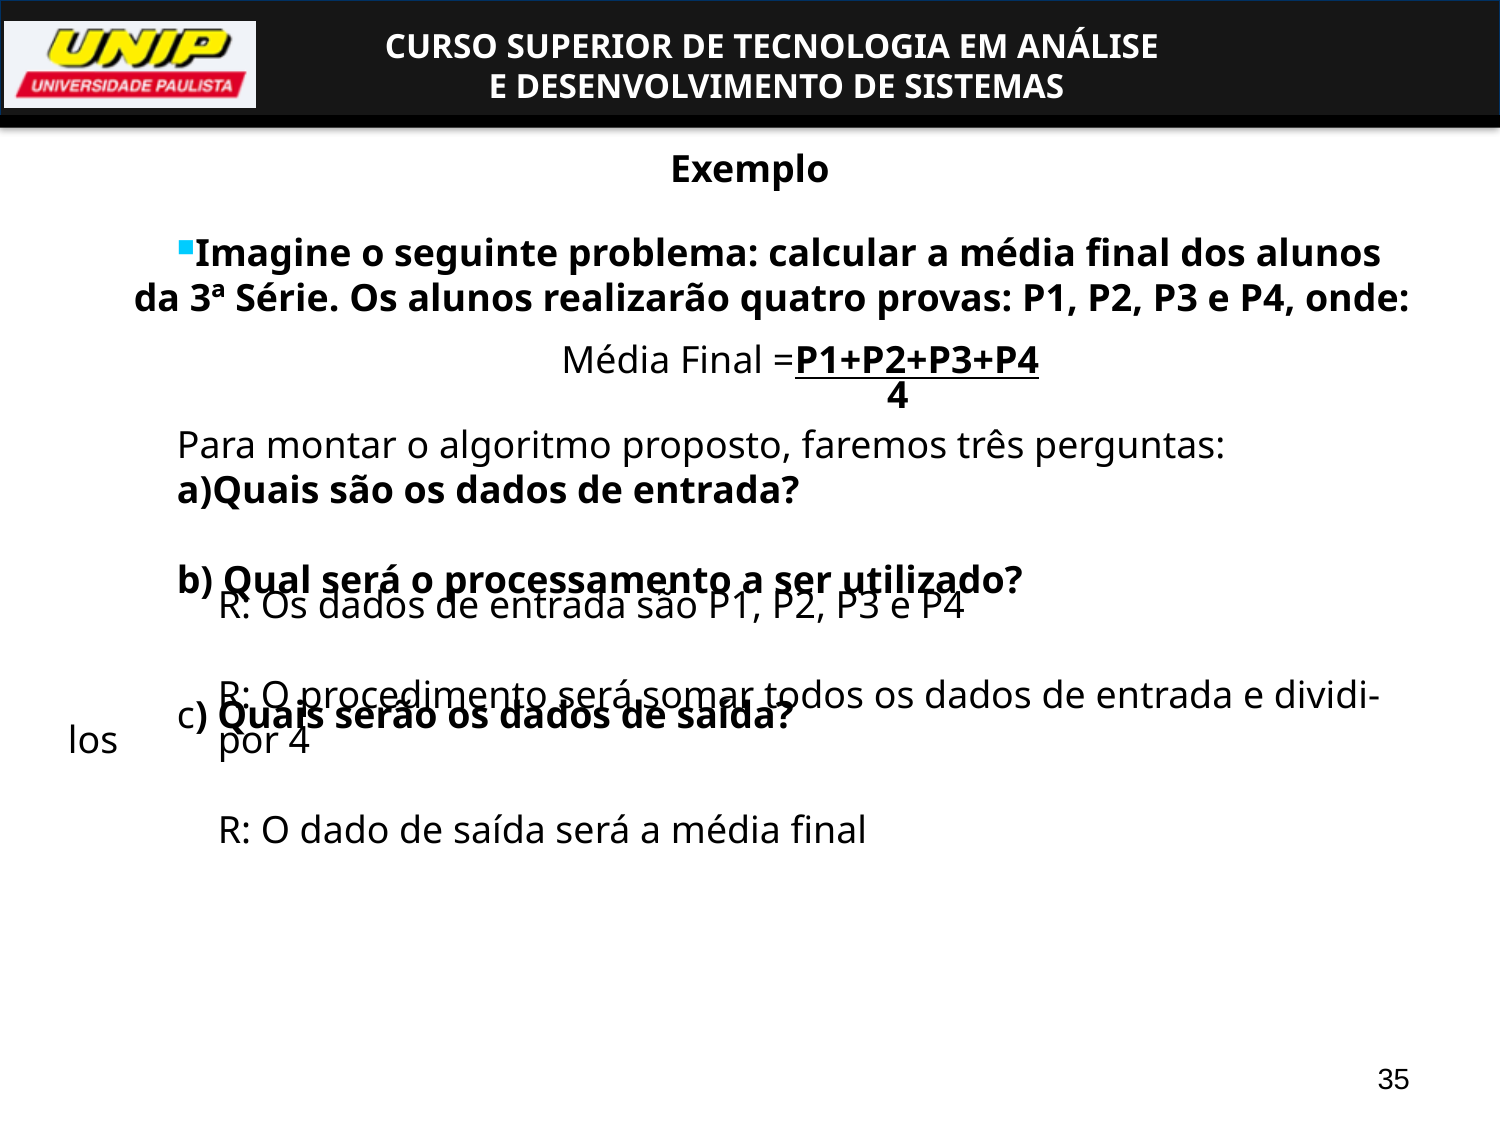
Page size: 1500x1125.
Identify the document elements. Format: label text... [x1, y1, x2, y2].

text_box R: Os dados de entrada são P1, P2, P3 e P4 R: O procedimento será somar todos os dados de entrada e dividi-los por 4 R: O dado de saída será a média final [53, 574, 1403, 859]
slide_number 35 [1074, 1024, 1425, 1103]
text_box Exemplo [0, 137, 1500, 197]
text_box [842, 10, 882, 105]
picture [4, 91, 256, 108]
text_box [0, 0, 1500, 91]
text_box Imagine o seguinte problema: calcular a média final dos alunos da 3ª Série. Os alunos realizarão quatro provas: P1, P2, P3 e P4, onde: Média Final =P1+P2+P3+P4 4 Para montar o algoritmo proposto, faremos três perguntas: a)Quais são os dados de entrada? R: Os dados de entrada são P1, P2, P3 e P4 b) Qual será o processamento a ser utilizado? c) Quais serão os dados de saída? [88, 196, 1439, 872]
